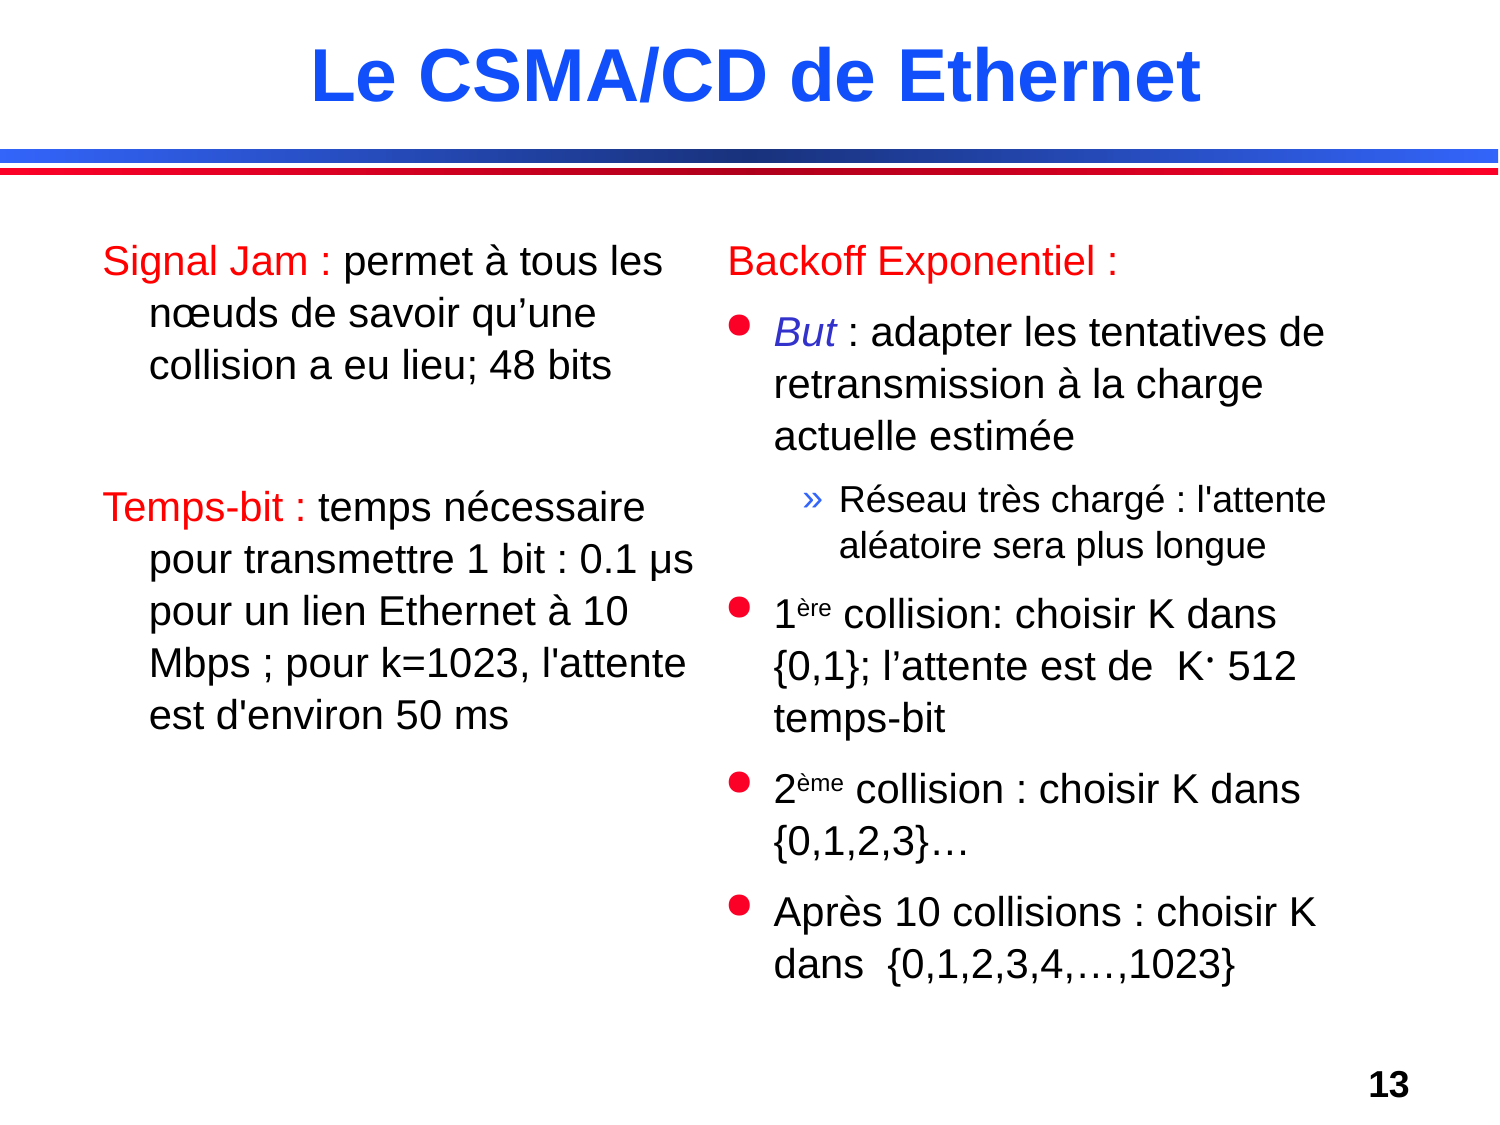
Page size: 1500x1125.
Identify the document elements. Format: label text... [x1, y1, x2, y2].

list Backoff Exponentiel : But : adapter les tentatives de retransmission à la charge actuelle estimée Réseau très chargé : l'attente aléatoire sera plus longue 1ère collision: choisir K dans {0,1}; l’attente est de K· 512 temps-bit 2ème collision : choisir K dans {0,1,2,3}… Après 10 collisions : choisir K dans {0,1,2,3,4,…,1023} [712, 224, 1388, 988]
title Le CSMA/CD de Ethernet [50, 12, 1463, 125]
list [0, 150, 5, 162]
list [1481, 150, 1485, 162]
list Signal Jam : permet à tous les nœuds de savoir qu’une collision a eu lieu; 48 bits Temps-bit : temps nécessaire pour transmettre 1 bit : 0.1 μs pour un lien Ethernet à 10 Mbps ; pour k=1023, l'attente est d'environ 50 ms [87, 224, 712, 863]
